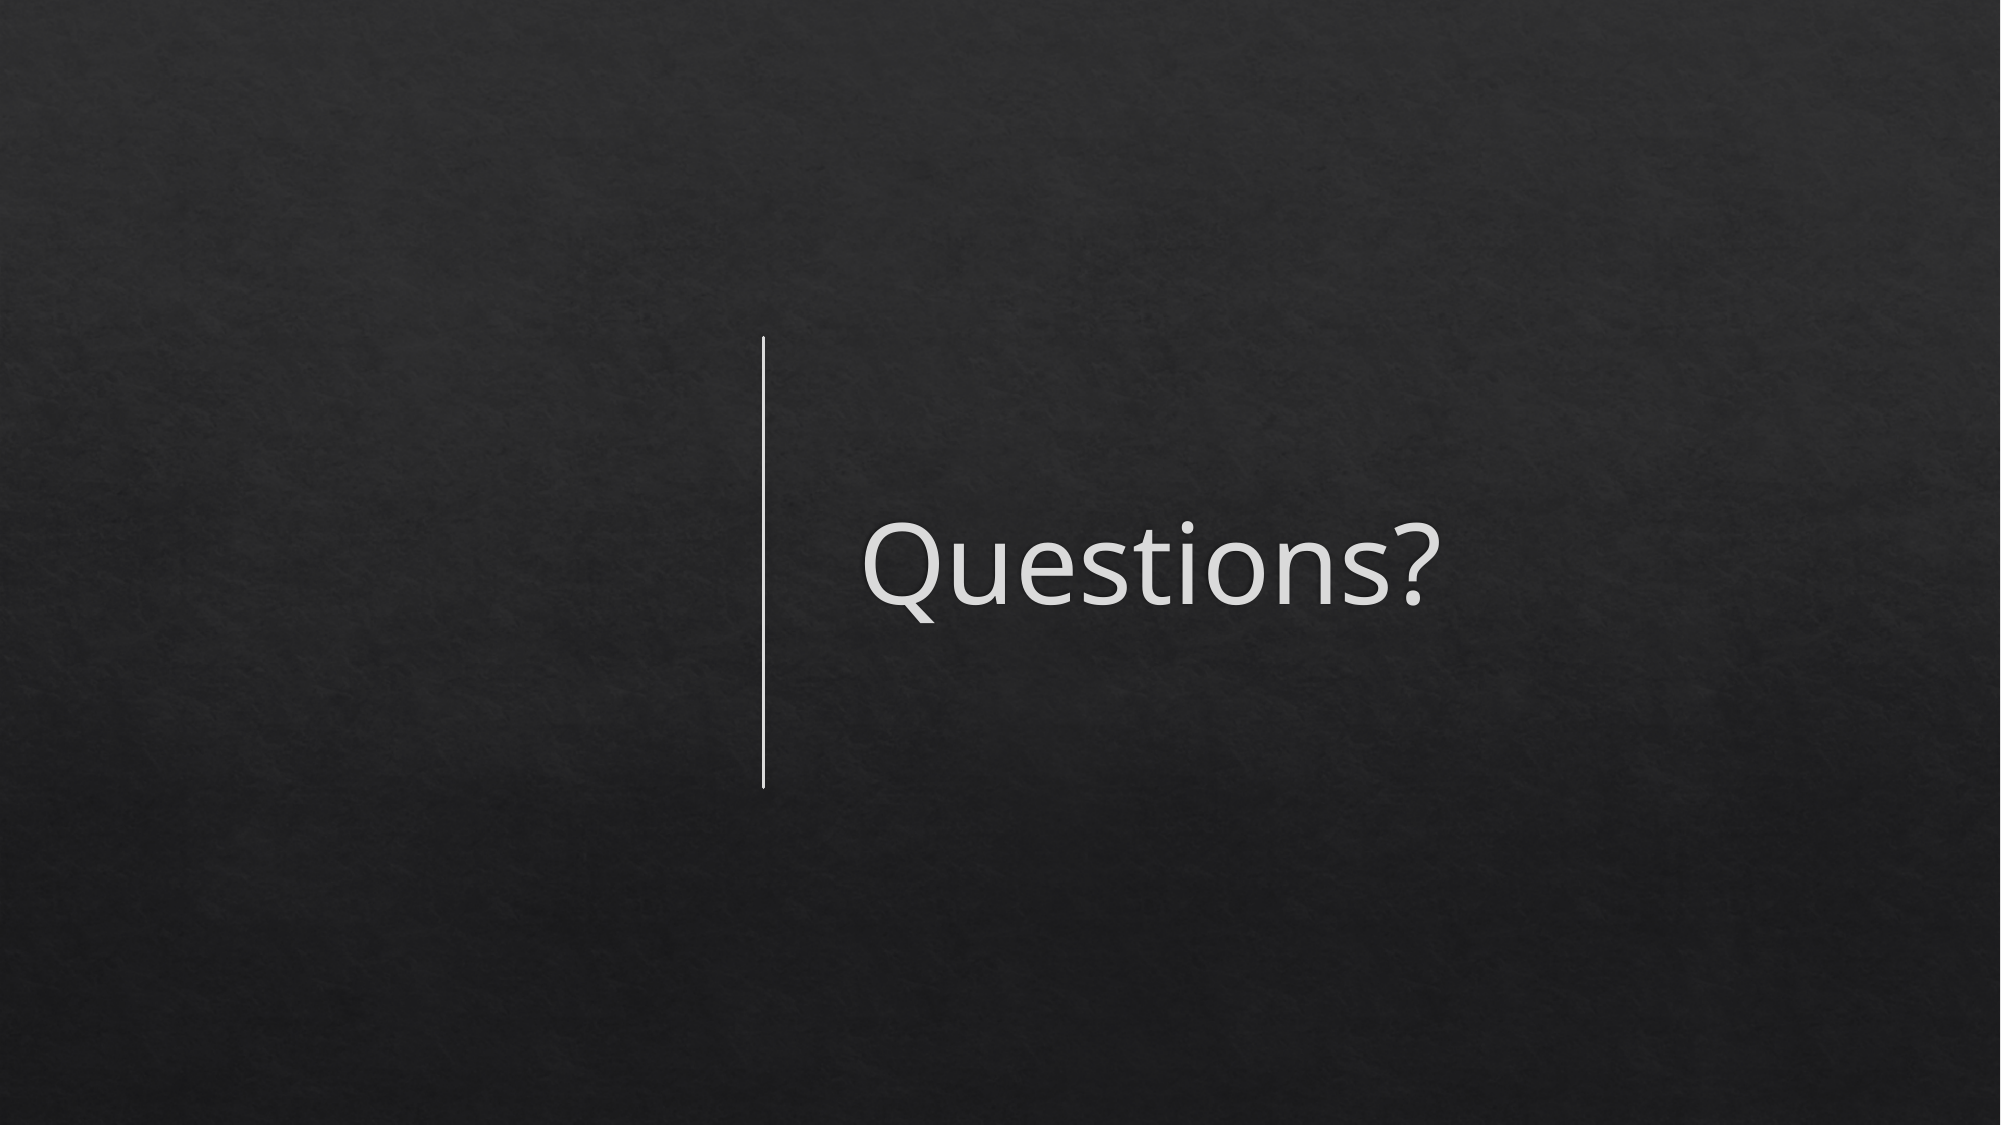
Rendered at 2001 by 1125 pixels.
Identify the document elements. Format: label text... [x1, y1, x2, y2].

text_box [0, 0, 2000, 1125]
title Questions? [843, 179, 1835, 939]
